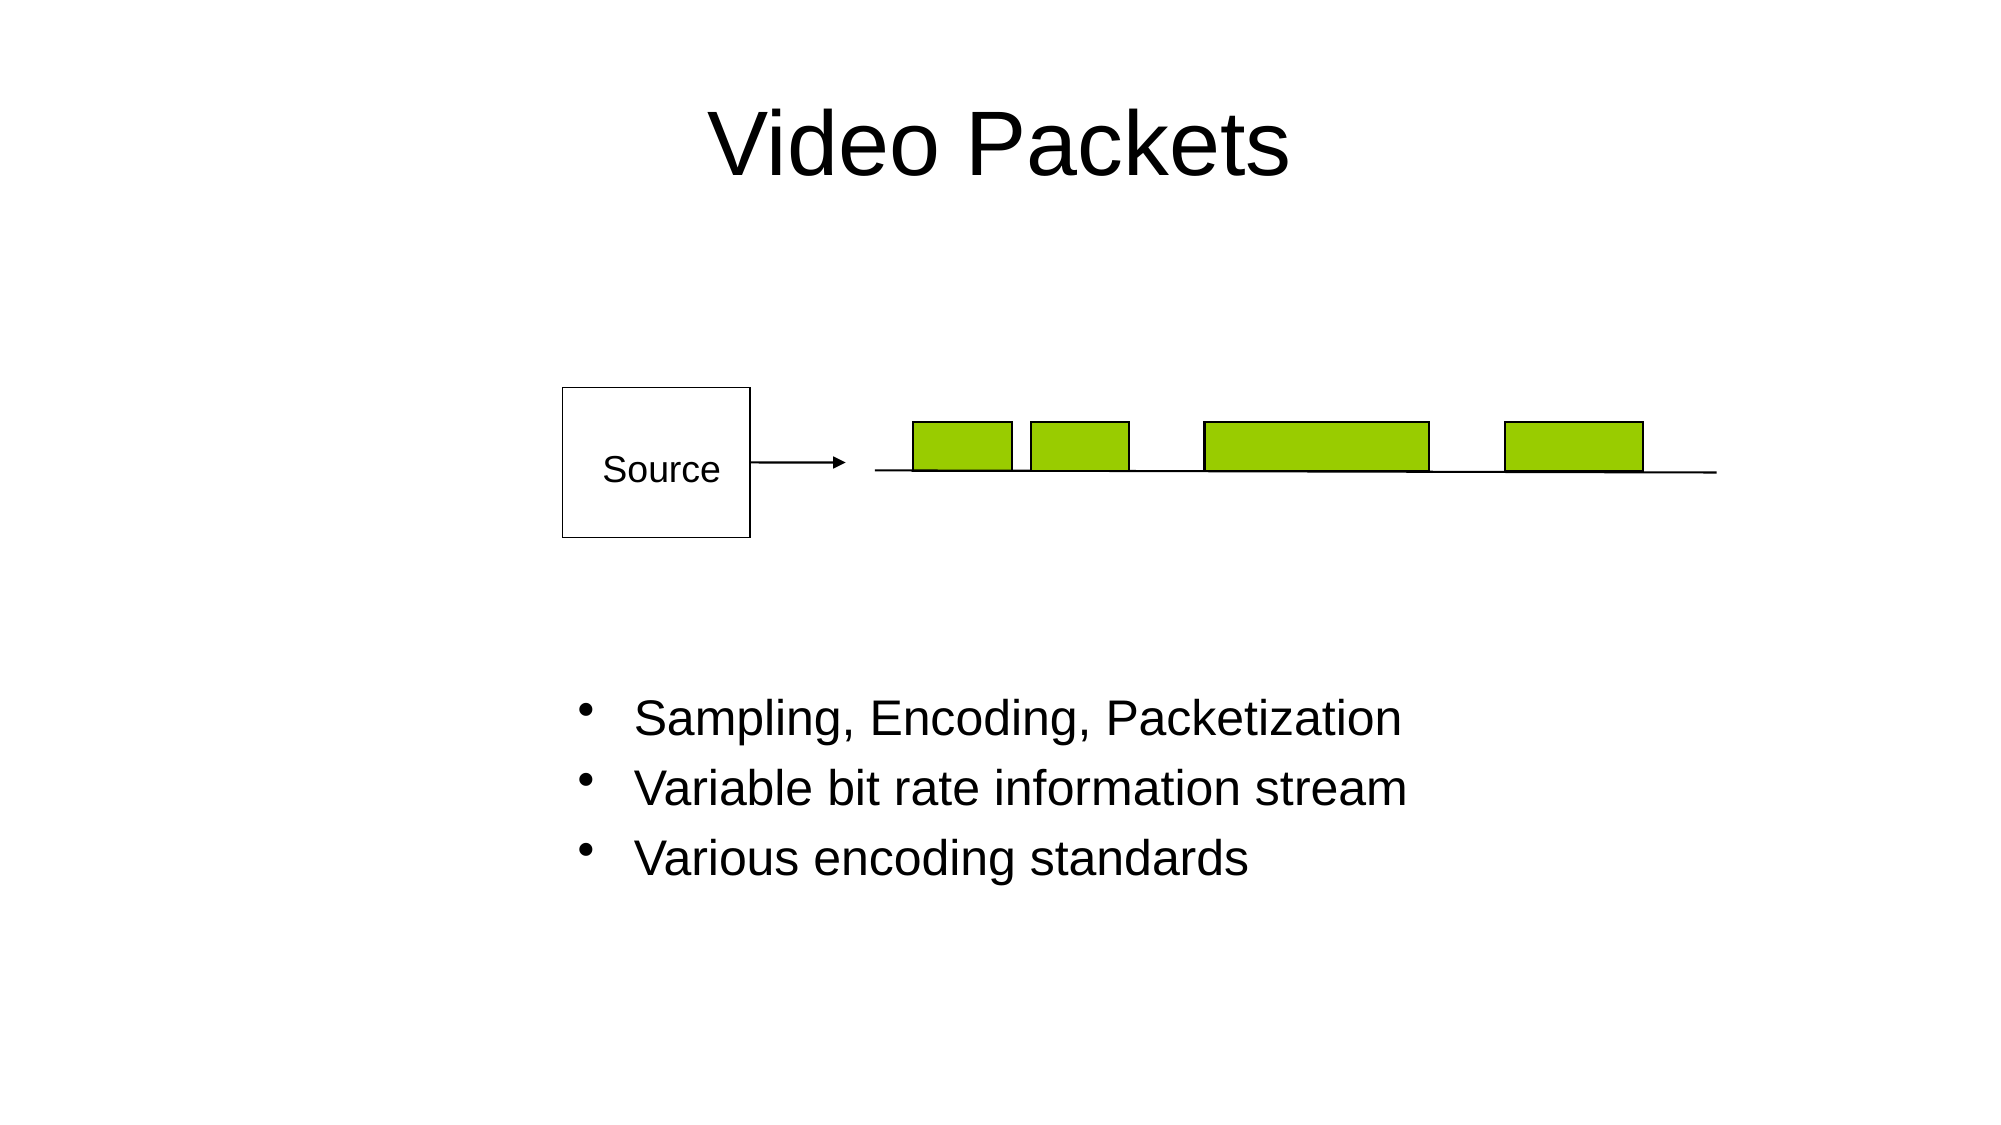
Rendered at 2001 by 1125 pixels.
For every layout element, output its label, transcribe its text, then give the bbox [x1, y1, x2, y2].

text_box [1504, 422, 1644, 471]
text_box [562, 387, 750, 538]
text_box [750, 456, 846, 469]
text_box [913, 422, 1012, 470]
title Video Packets [99, 45, 1900, 233]
text_box [1204, 422, 1430, 471]
list Sampling, Encoding, Packetization Variable bit rate information stream Various encoding standards [562, 678, 1636, 917]
text_box Source [587, 437, 737, 498]
text_box [1030, 422, 1129, 471]
